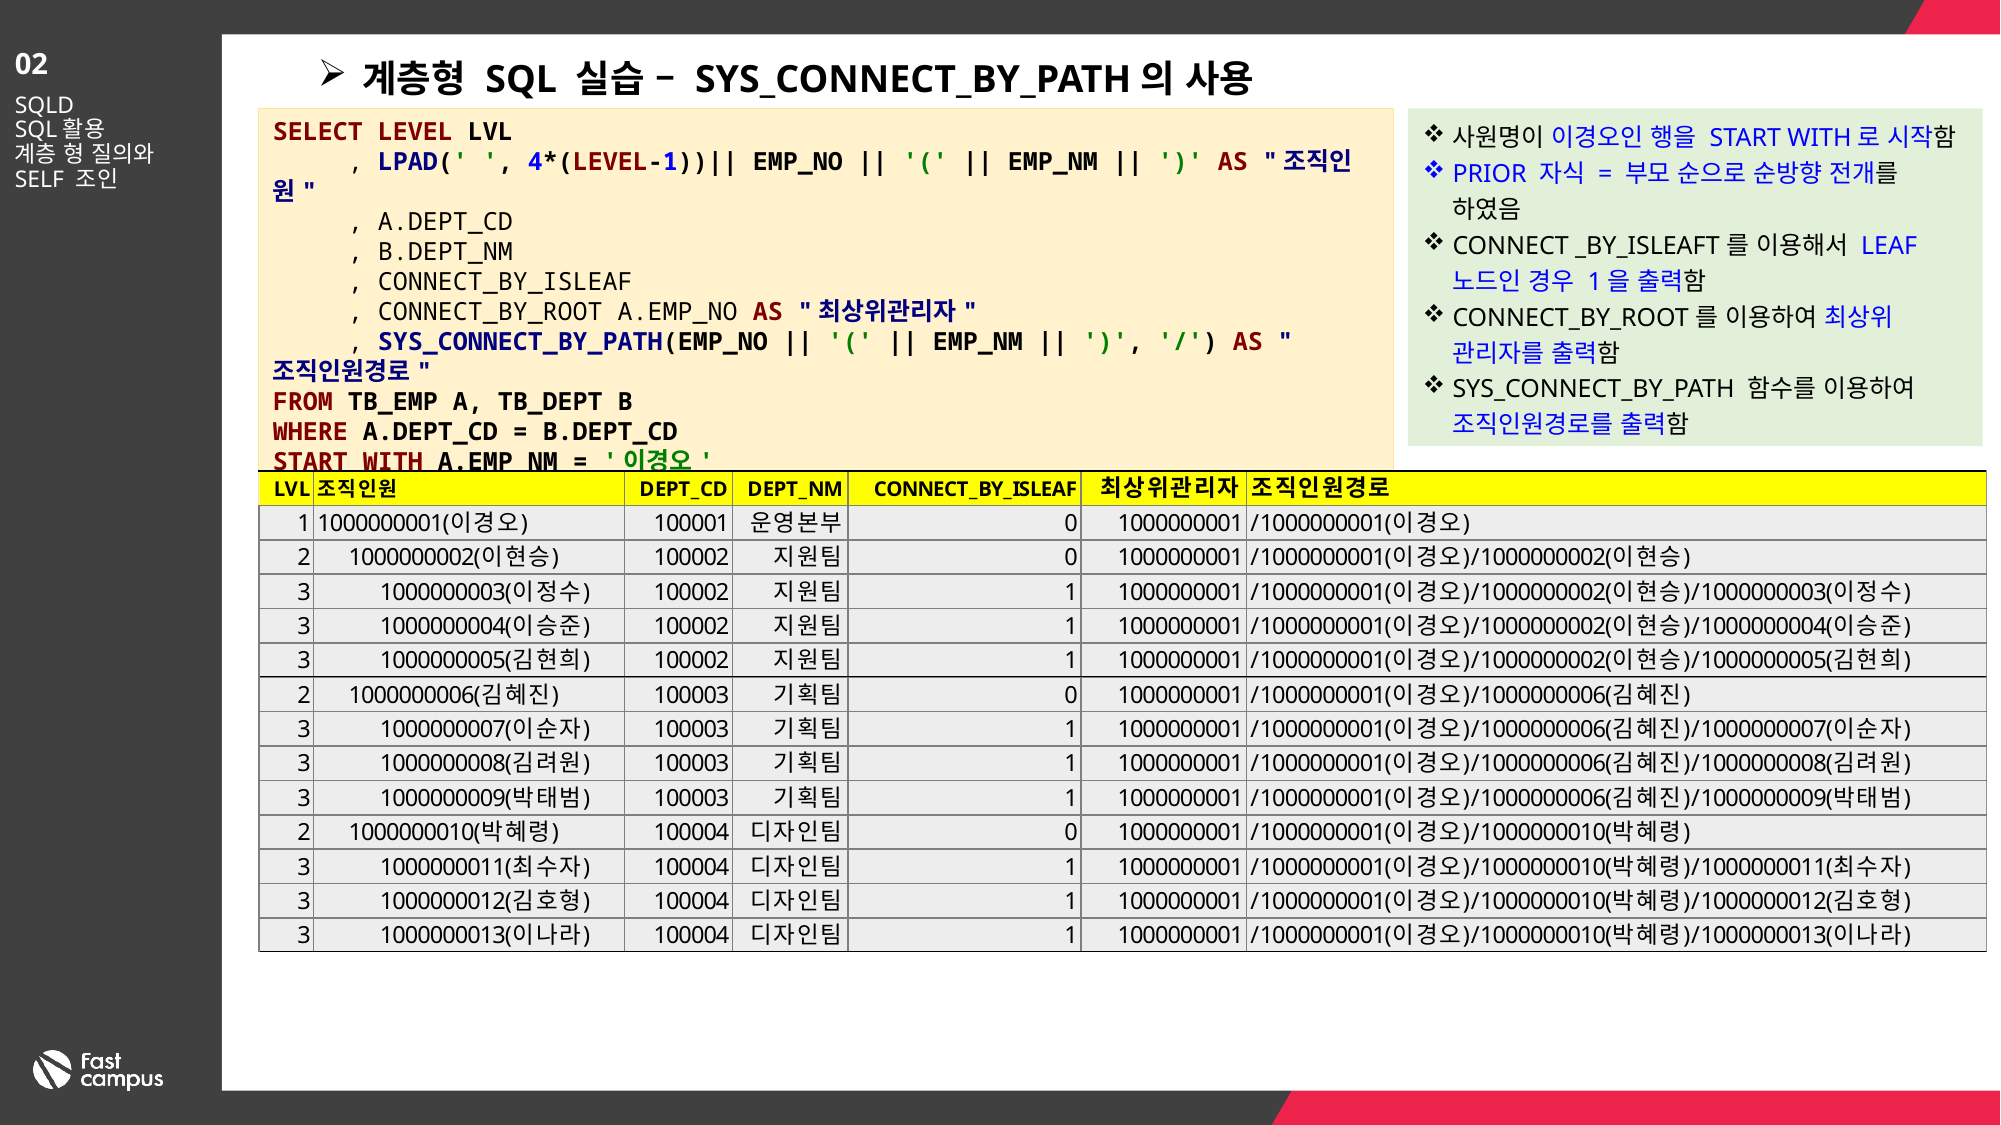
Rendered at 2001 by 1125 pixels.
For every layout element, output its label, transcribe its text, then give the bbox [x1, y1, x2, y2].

text_box SELECT LEVEL LVL , LPAD(' ', 4*(LEVEL-1))|| EMP_NO || '(' || EMP_NM || ')' AS "조직인원" , A.DEPT_CD , B.DEPT_NM , CONNECT_BY_ISLEAF , CONNECT_BY_ROOT A.EMP_NO AS "최상위관리자" , SYS_CONNECT_BY_PATH(EMP_NO || '(' || EMP_NM || ')', '/') AS "조직인원경로" FROM TB_EMP A, TB_DEPT B WHERE A.DEPT_CD = B.DEPT_CD START WITH A.EMP_NM = '이경오' CONNECT BY PRIOR A.EMP_NO = A.DIRECT_MANAGER_EMP_NO; [258, 108, 1394, 470]
picture [258, 470, 1990, 955]
picture [33, 1050, 163, 1091]
text_box 사원명이 이경오인 행을 START WITH로 시작함 PRIOR 자식 = 부모 순으로 순방향 전개를 하였음 CONNECT _BY_ISLEAFT를 이용해서 LEAF노드인 경우 1을 출력함 CONNECT_BY_ROOT를 이용하여 최상위 관리자를 출력함 SYS_CONNECT_BY_PATH 함수를 이용하여 조직인원경로를 출력함 [1408, 108, 1983, 447]
list SQLD SQL활용 계층 형 질의와 SELF 조인 [0, 86, 223, 291]
text_box 계층형 SQL 실습 – SYS_CONNECT_BY_PATH의 사용 [303, 47, 1270, 108]
list 02 [0, 41, 223, 86]
